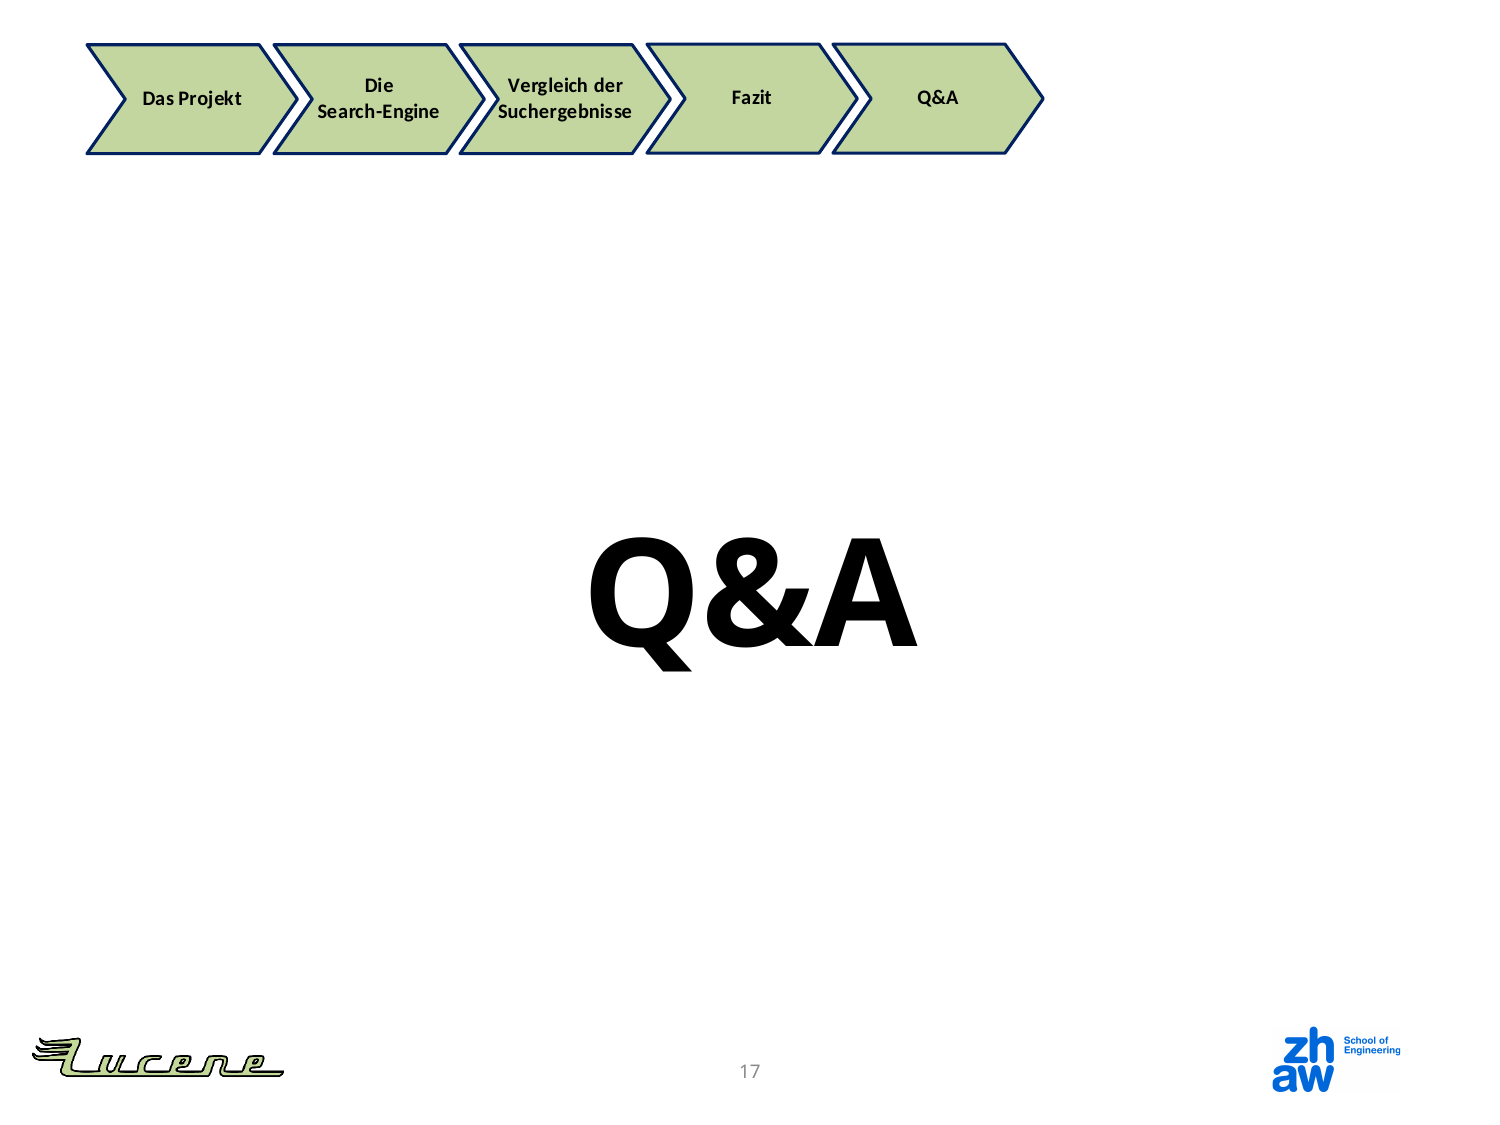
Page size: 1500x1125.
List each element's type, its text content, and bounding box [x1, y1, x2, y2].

title Q&A [103, 196, 1397, 1000]
picture [1272, 1026, 1401, 1092]
picture [29, 1035, 284, 1082]
